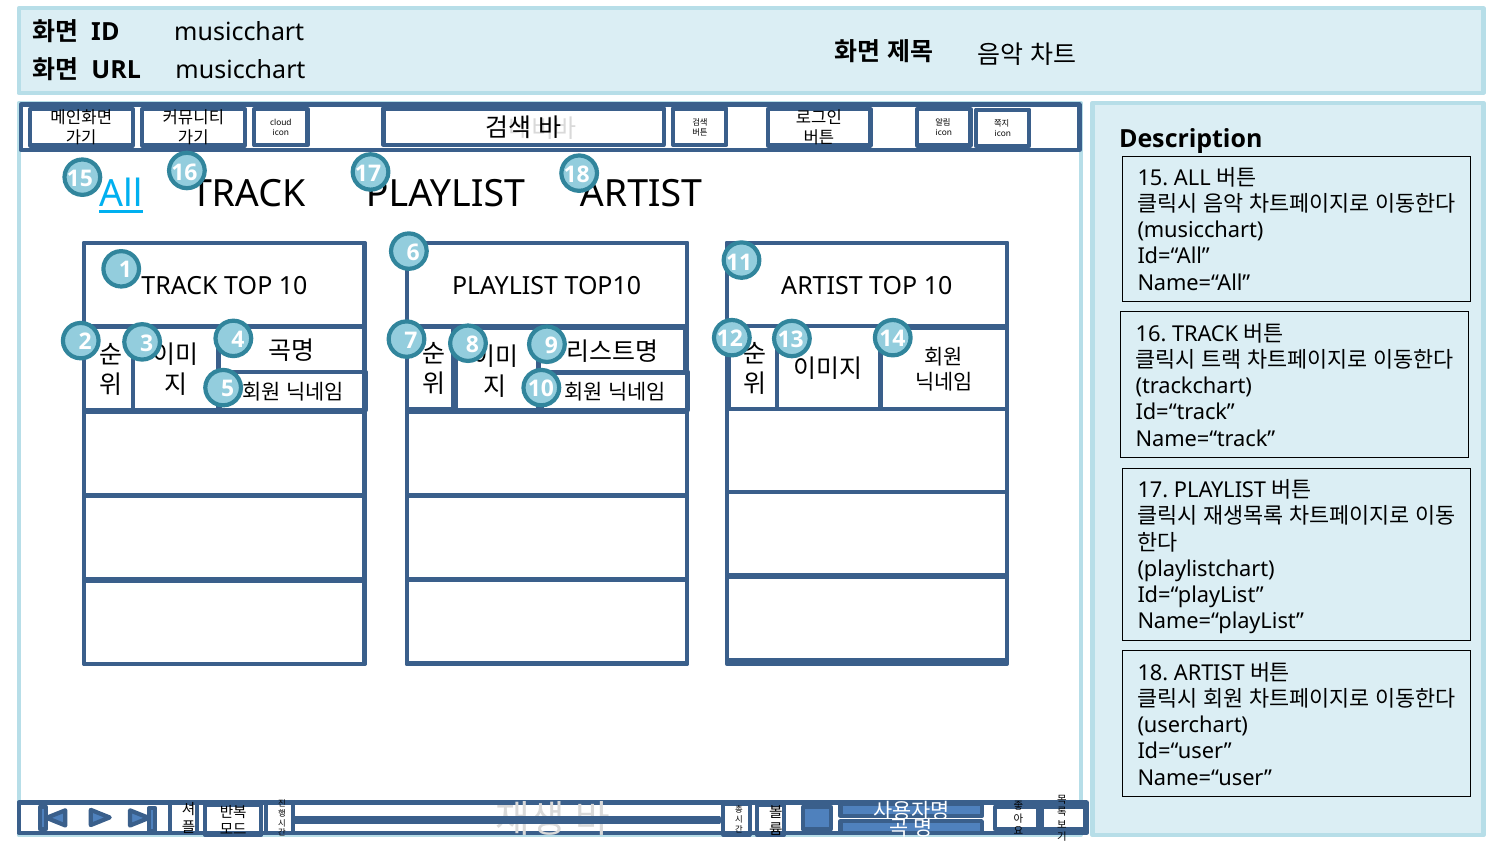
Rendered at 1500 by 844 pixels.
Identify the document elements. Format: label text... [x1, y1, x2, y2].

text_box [548, 152, 626, 196]
text_box PLAYLIST TOP10 [405, 241, 689, 325]
text_box [405, 578, 689, 666]
text_box 3 [122, 322, 163, 362]
text_box 이미지 [451, 326, 540, 414]
text_box 순위 [82, 325, 131, 412]
text_box TRACK TOP 10 [82, 241, 367, 325]
text_box 8 [448, 323, 488, 364]
text_box 5 [203, 367, 244, 408]
text_box [405, 494, 689, 578]
text_box [82, 412, 367, 494]
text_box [339, 151, 418, 195]
text_box 순위 [726, 359, 775, 411]
text_box [82, 579, 367, 666]
text_box 순위 [405, 324, 458, 411]
text_box All [84, 161, 160, 222]
text_box 회원 닉네임 [878, 325, 1009, 411]
text_box PLAYLIST [351, 161, 550, 222]
text_box 12 [701, 315, 779, 359]
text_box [18, 802, 1087, 836]
text_box 4 [213, 318, 254, 359]
text_box 이미지 [775, 324, 878, 411]
text_box musicchart [160, 46, 409, 91]
text_box 7 [386, 319, 427, 359]
text_box 15. ALL버튼 클릭시 음악 차트페이지로 이동한다 (musicchart) Id=“All” Name=“All” [1122, 156, 1471, 302]
text_box [725, 662, 1009, 666]
text_box 2 [60, 320, 101, 361]
text_box [725, 575, 1009, 662]
text_box [405, 411, 689, 494]
text_box 13 [762, 317, 840, 360]
text_box ARTIST [565, 161, 732, 222]
text_box 회원 닉네임 [218, 370, 368, 412]
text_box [51, 156, 130, 200]
text_box 음악 차트 [962, 31, 1211, 76]
text_box TRACK [176, 161, 325, 222]
text_box musicchart [159, 8, 408, 54]
text_box 16. TRACK버튼 클릭시 트랙 차트페이지로 이동한다 (trackchart) Id=“track” Name=“track” [1120, 311, 1469, 458]
text_box 10 [513, 365, 591, 409]
text_box 18. ARTIST버튼 클릭시 회원 차트페이지로 이동한다 (userchart) Id=“user” Name=“user” [1122, 650, 1471, 797]
text_box ARTIST TOP 10 [725, 241, 1009, 324]
text_box 6 [388, 231, 429, 271]
text_box [82, 494, 367, 579]
text_box 회원 닉네임 [540, 370, 690, 412]
text_box 9 [526, 324, 567, 365]
text_box 14 [864, 315, 942, 359]
text_box 이미지 [131, 325, 218, 412]
text_box 곡명 [216, 325, 367, 370]
text_box 리스트명 [548, 326, 687, 370]
text_box 11 [711, 240, 789, 283]
text_box [725, 407, 1009, 490]
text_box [20, 104, 1080, 151]
text_box 17. PLAYLIST버튼 클릭시 재생목록 차트페이지로 이동 한다 (playlistchart) Id=“playList” Name=“playList” [1122, 468, 1471, 641]
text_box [156, 149, 234, 194]
text_box [725, 490, 1009, 575]
